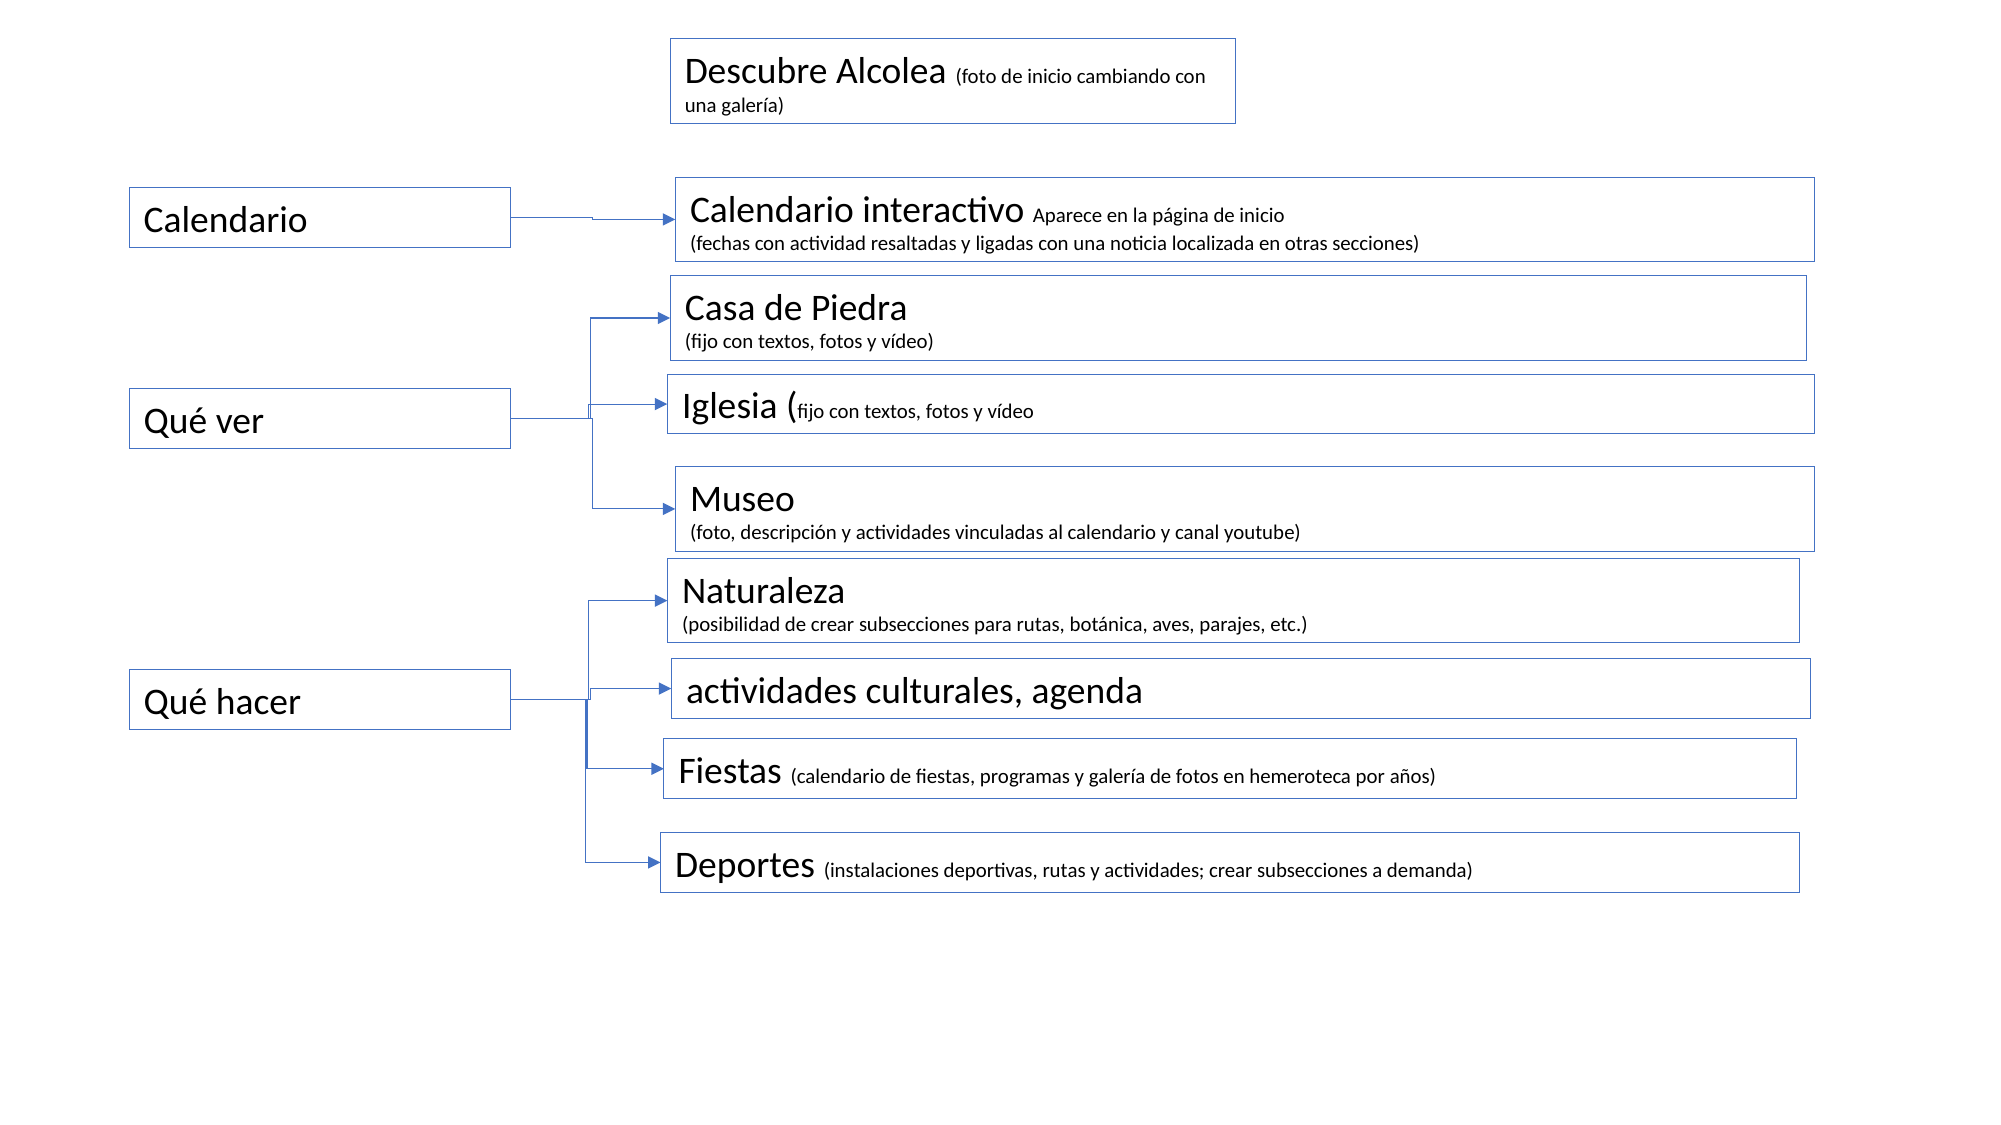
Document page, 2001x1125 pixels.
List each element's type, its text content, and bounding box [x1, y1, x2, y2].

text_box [510, 699, 661, 863]
text_box Fiestas (calendario de fiestas, programas y galería de fotos en hemeroteca por años) [663, 738, 1797, 799]
text_box Calendario interactivo Aparece en la página de inicio (fechas con actividad resaltadas y ligadas con una noticia localizada en otras secciones) [675, 177, 1815, 262]
text_box actividades culturales, agenda [671, 658, 1811, 719]
text_box Deportes (instalaciones deportivas, rutas y actividades; crear subsecciones a demanda) [660, 832, 1800, 893]
text_box Museo (foto, descripción y actividades vinculadas al calendario y canal youtube) [675, 466, 1815, 552]
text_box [510, 688, 672, 700]
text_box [510, 601, 668, 688]
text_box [510, 318, 671, 419]
text_box Qué hacer [129, 669, 510, 730]
text_box Iglesia (fijo con textos, fotos y vídeo [671, 374, 1815, 434]
text_box Casa de Piedra (fijo con textos, fotos y vídeo) [670, 275, 1807, 361]
text_box Naturaleza (posibilidad de crear subsecciones para rutas, botánica, aves, parajes, etc.) [667, 558, 1800, 643]
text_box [510, 418, 676, 510]
text_box Qué ver [129, 388, 510, 449]
text_box Descubre Alcolea (foto de inicio cambiando con una galería) [670, 38, 1236, 124]
text_box Calendario [129, 187, 511, 248]
